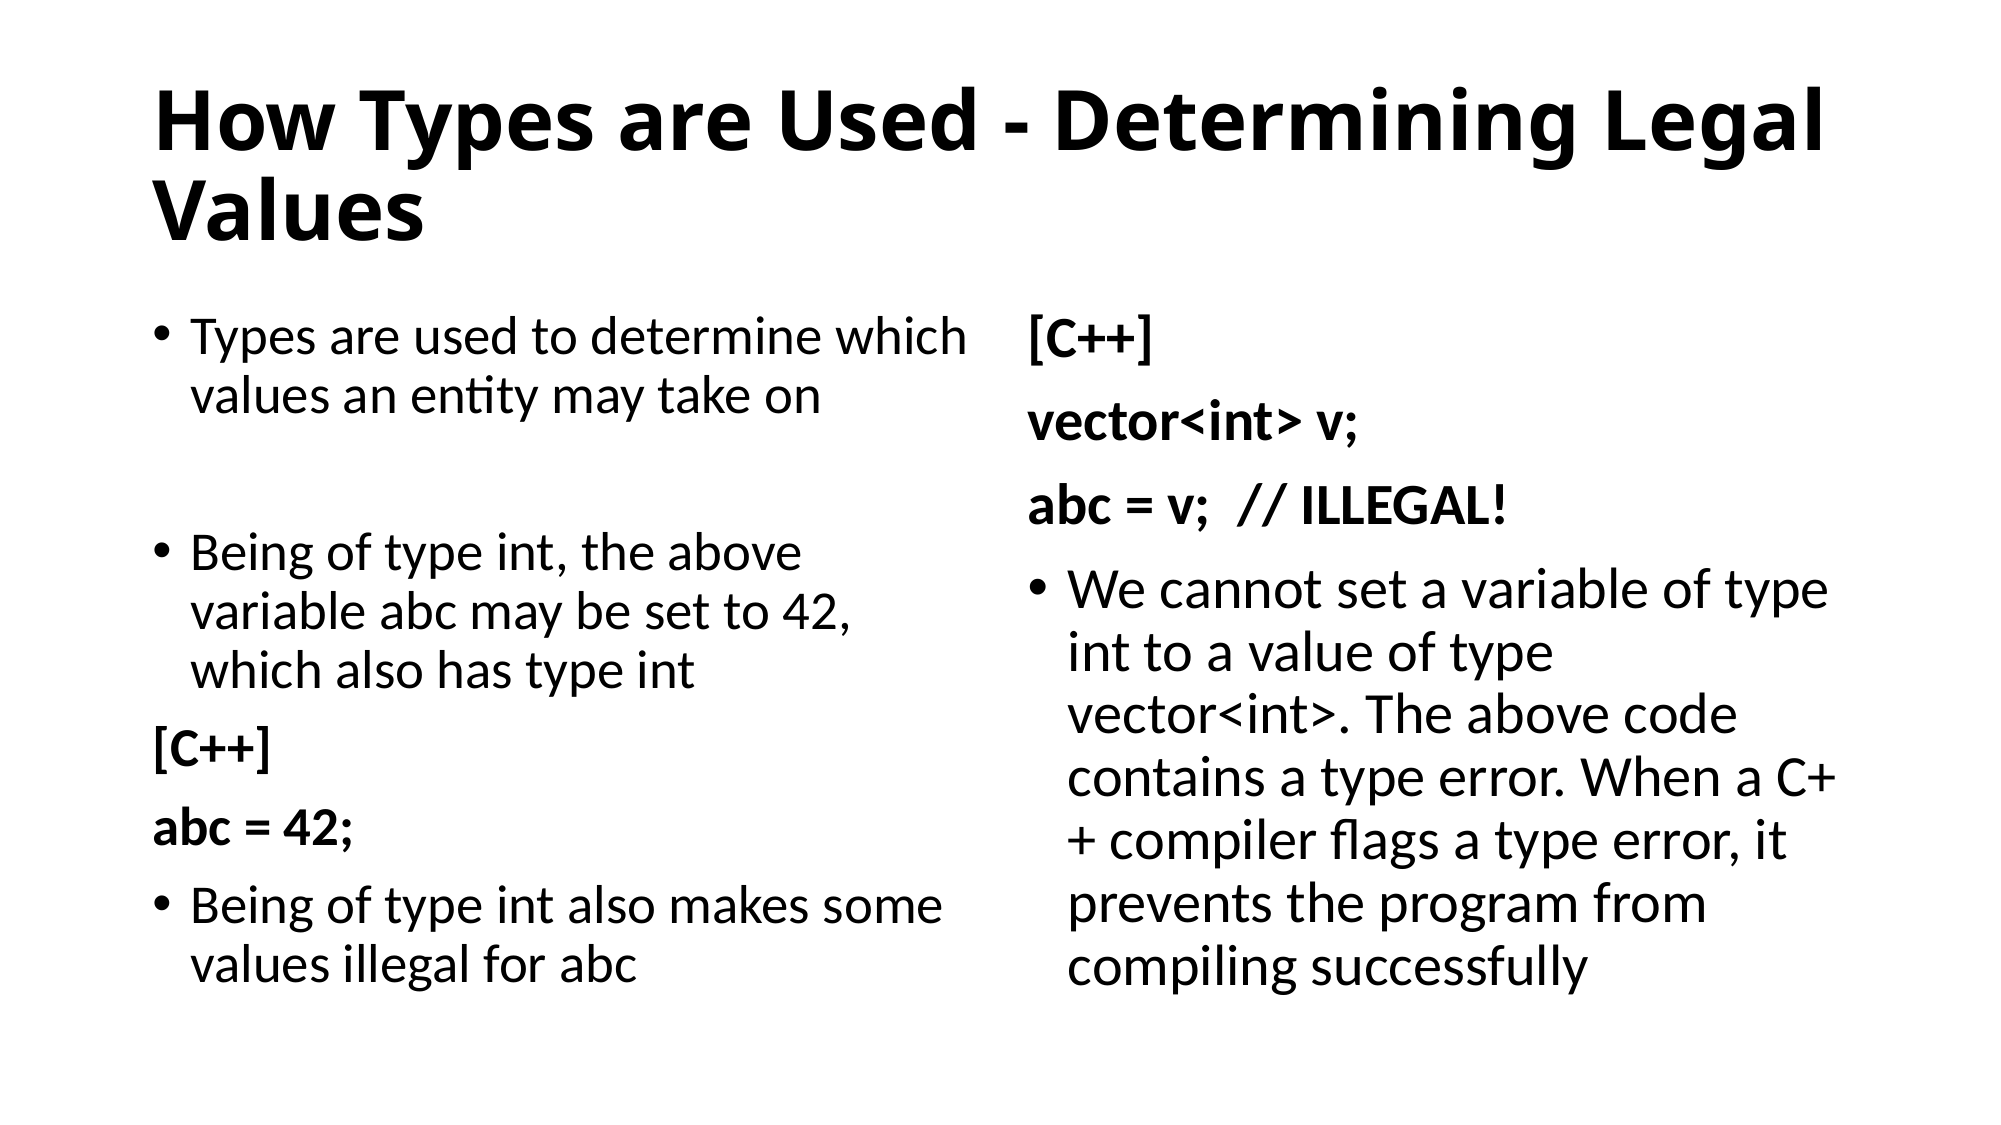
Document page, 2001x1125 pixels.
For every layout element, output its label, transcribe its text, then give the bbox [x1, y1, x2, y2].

list Types are used to determine which values an entity may take on Being of type int, the above variable abc may be set to 42, which also has type int [C++] abc = 42; Being of type int also makes some values illegal for abc [137, 299, 988, 1014]
list [C++] vector<int> v; abc = v; // ILLEGAL! We cannot set a variable of type int to a value of type vector<int>. The above code contains a type error. When a C++ compiler flags a type error, it prevents the program from compiling successfully [1012, 299, 1863, 1014]
title How Types are Used - Determining Legal Values [137, 59, 1863, 278]
